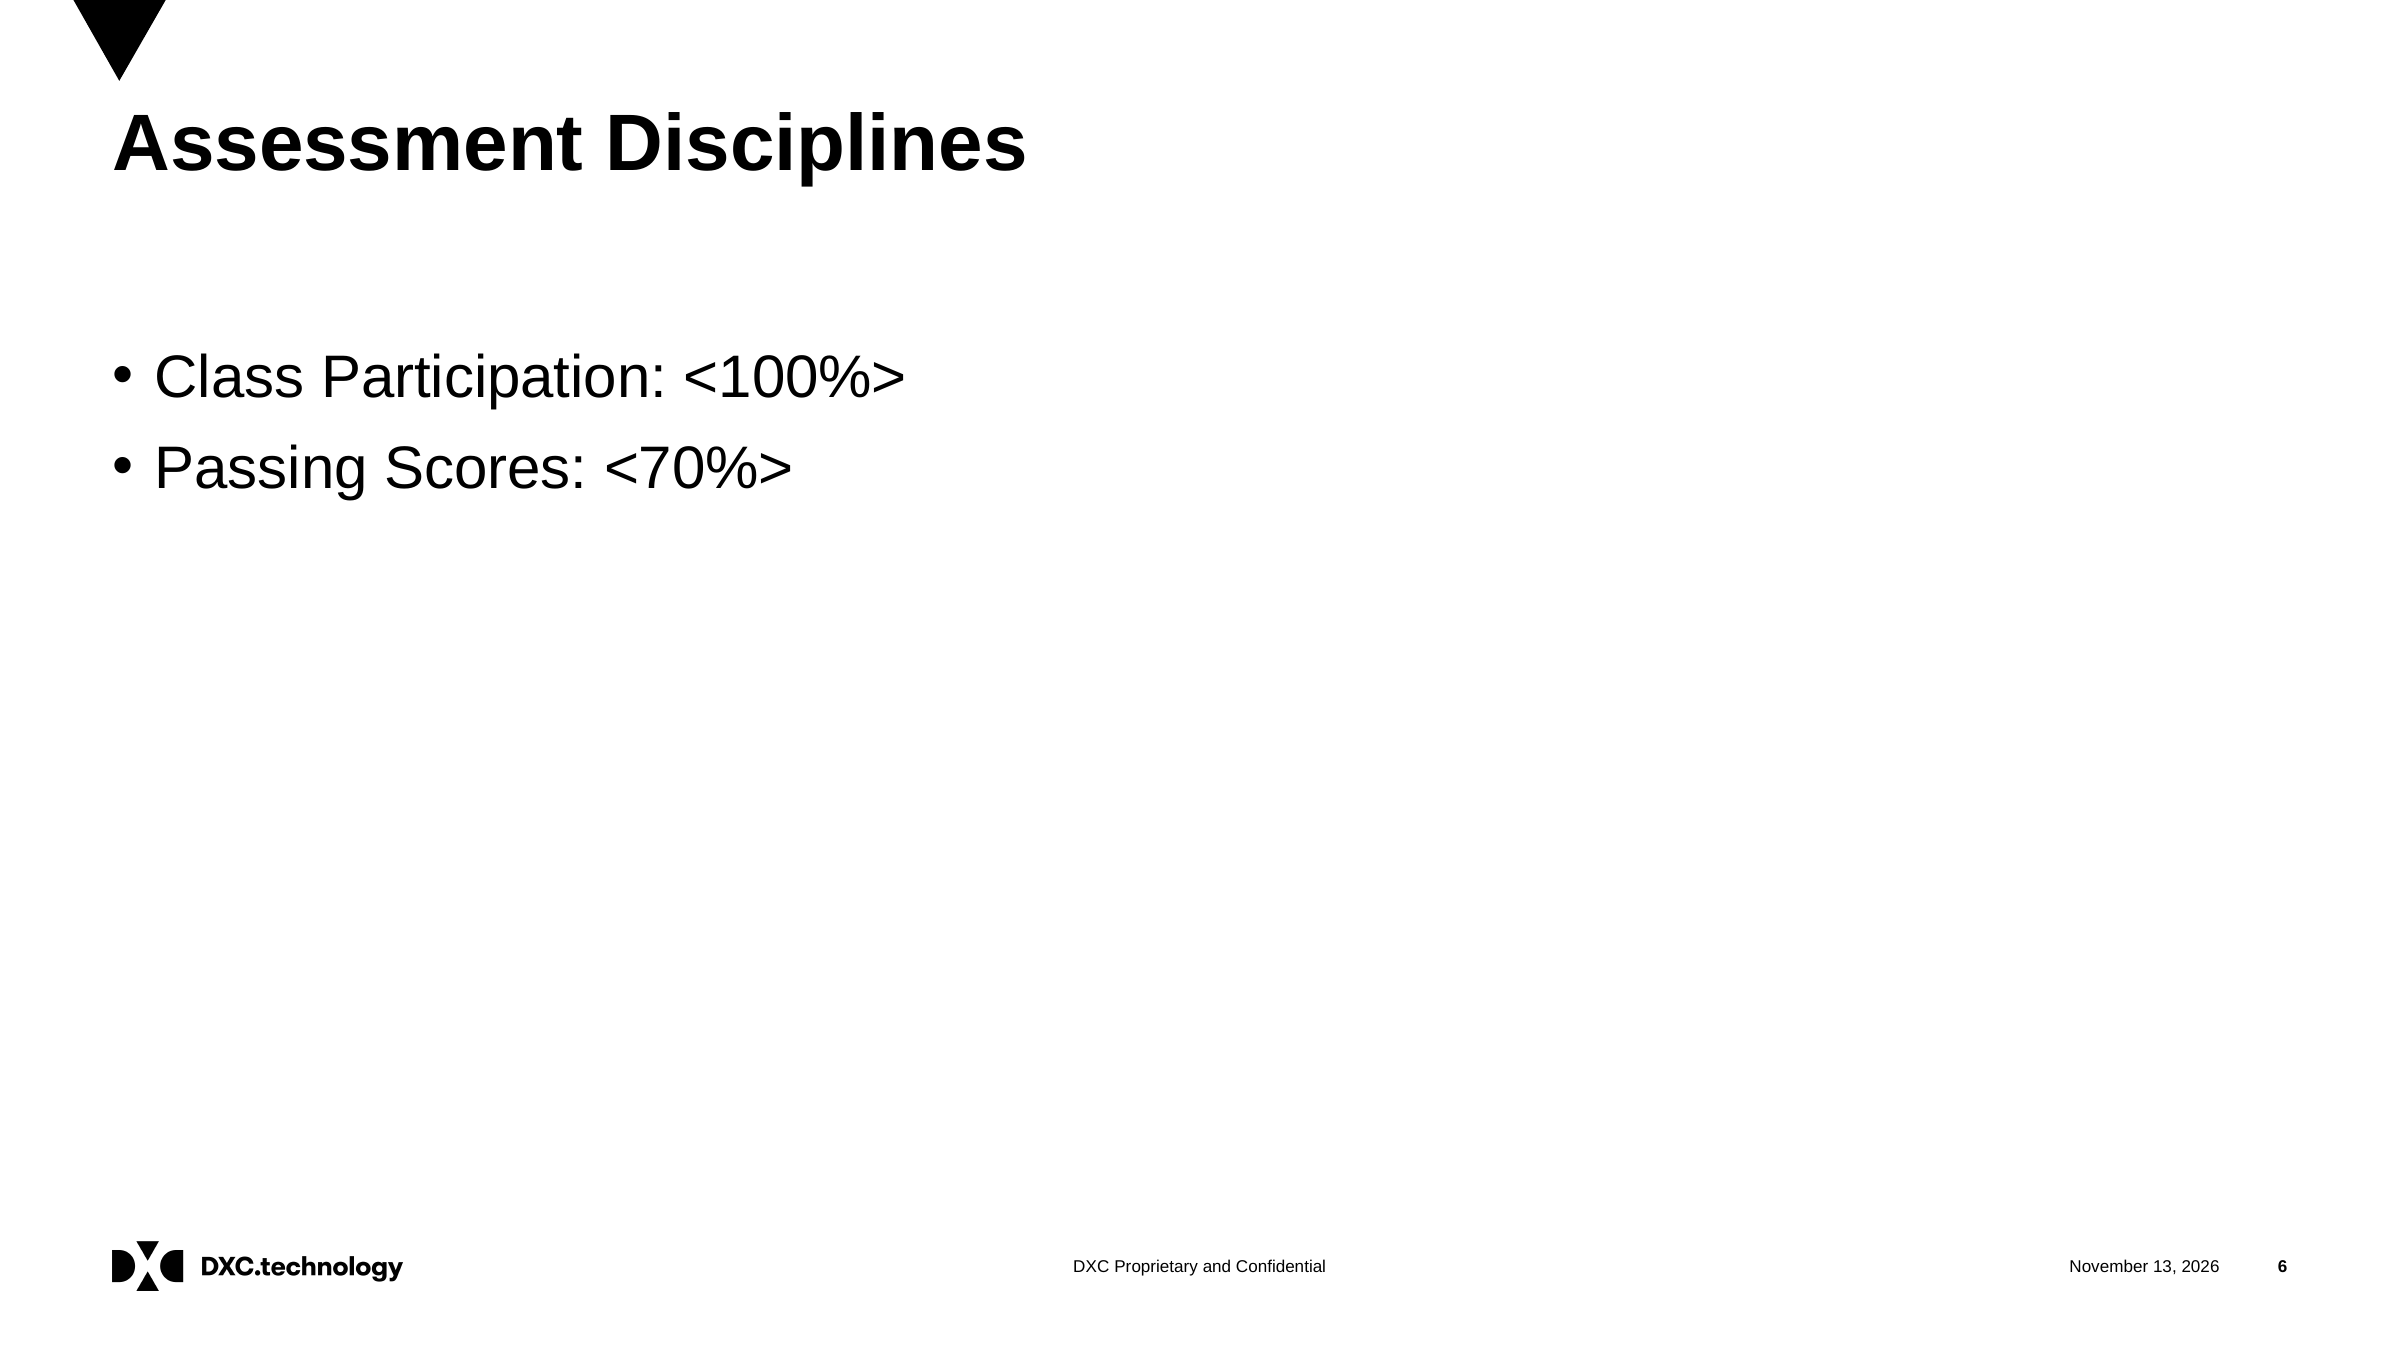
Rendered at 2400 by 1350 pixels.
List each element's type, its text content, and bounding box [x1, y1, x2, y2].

list Class Participation: <100%> Passing Scores: <70%> [112, 337, 1950, 1178]
title Assessment Disciplines [112, 104, 2288, 338]
